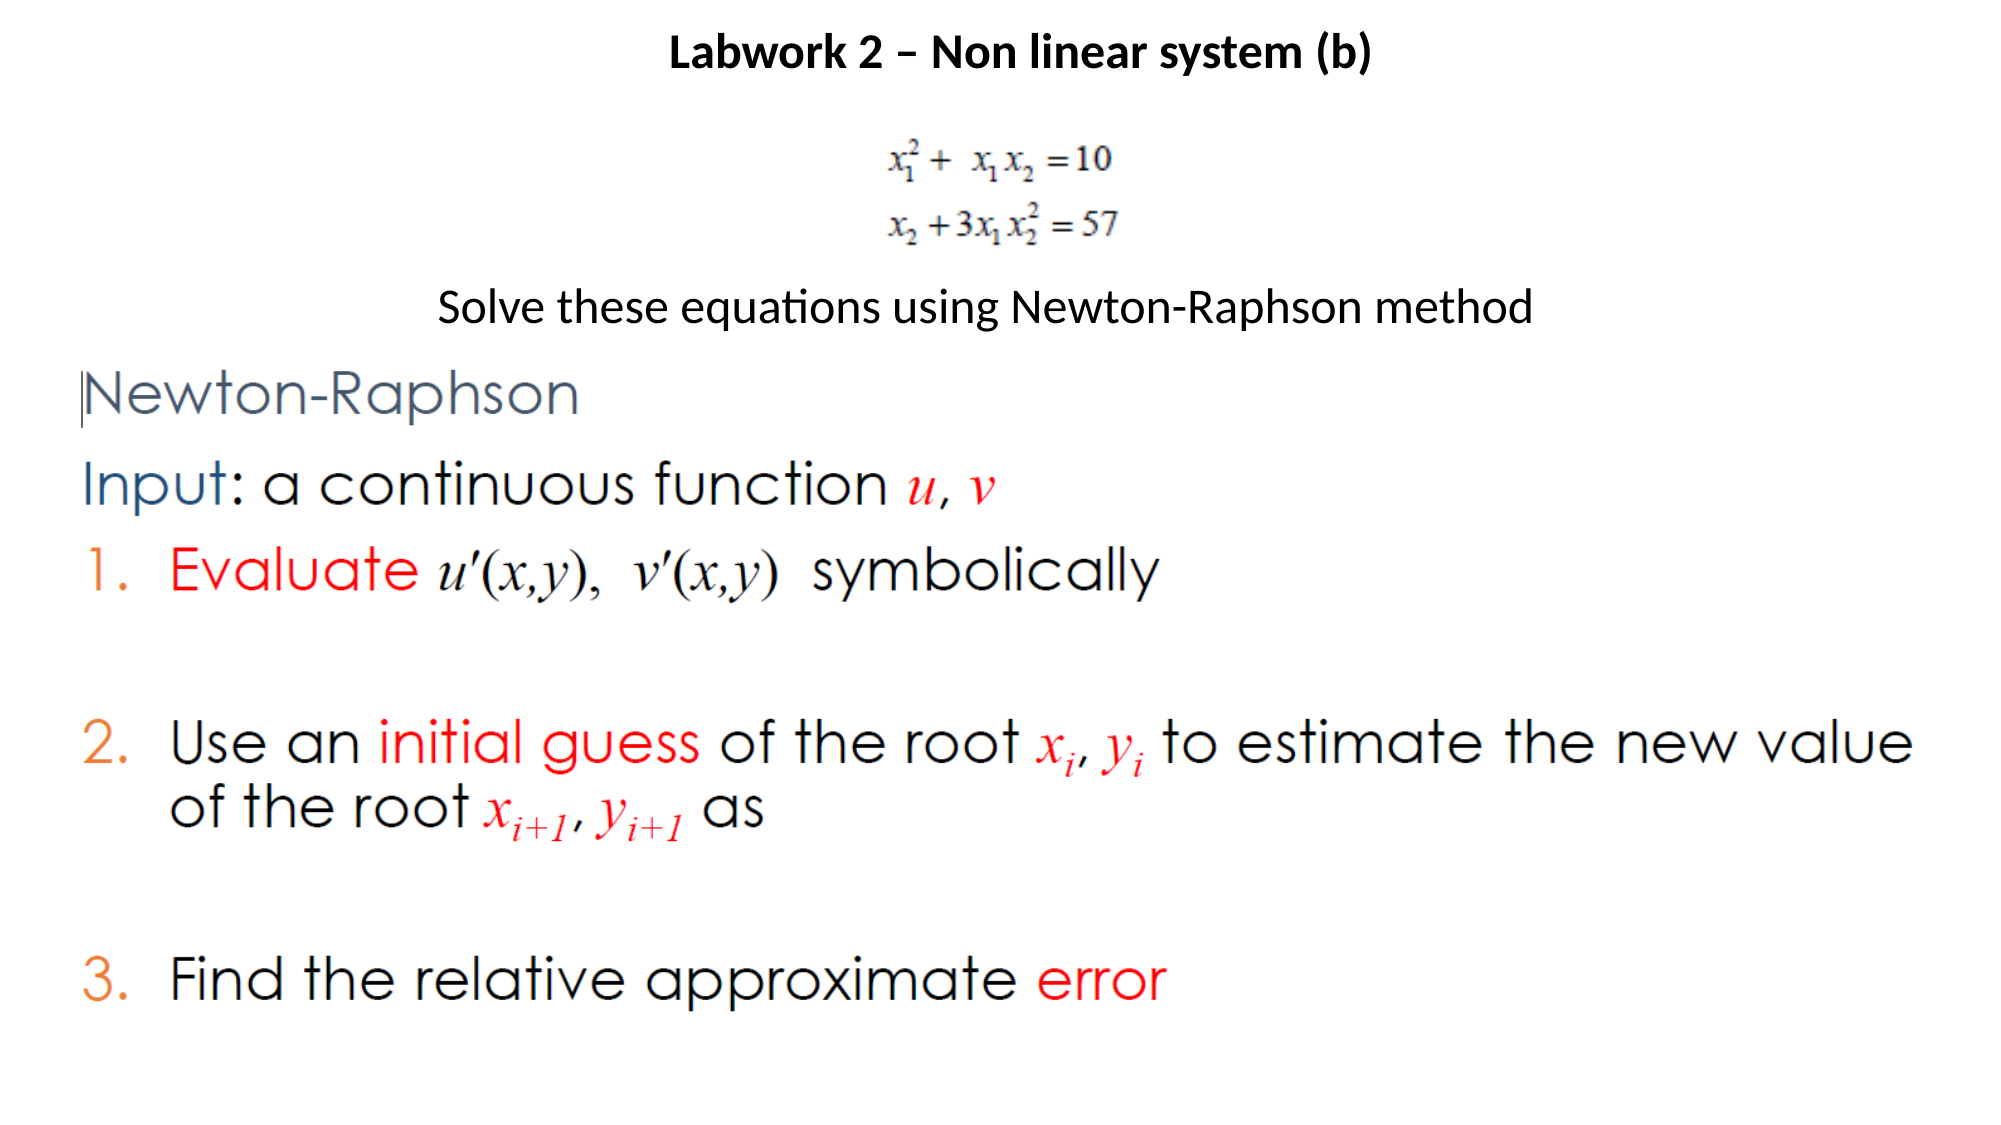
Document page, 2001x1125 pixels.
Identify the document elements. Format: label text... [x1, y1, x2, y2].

text_box Solve these equations using Newton-Raphson method [423, 265, 1550, 341]
picture [45, 341, 1928, 1092]
picture [820, 117, 1153, 268]
text_box Labwork 2 – Non linear system (b) [654, 10, 1389, 86]
